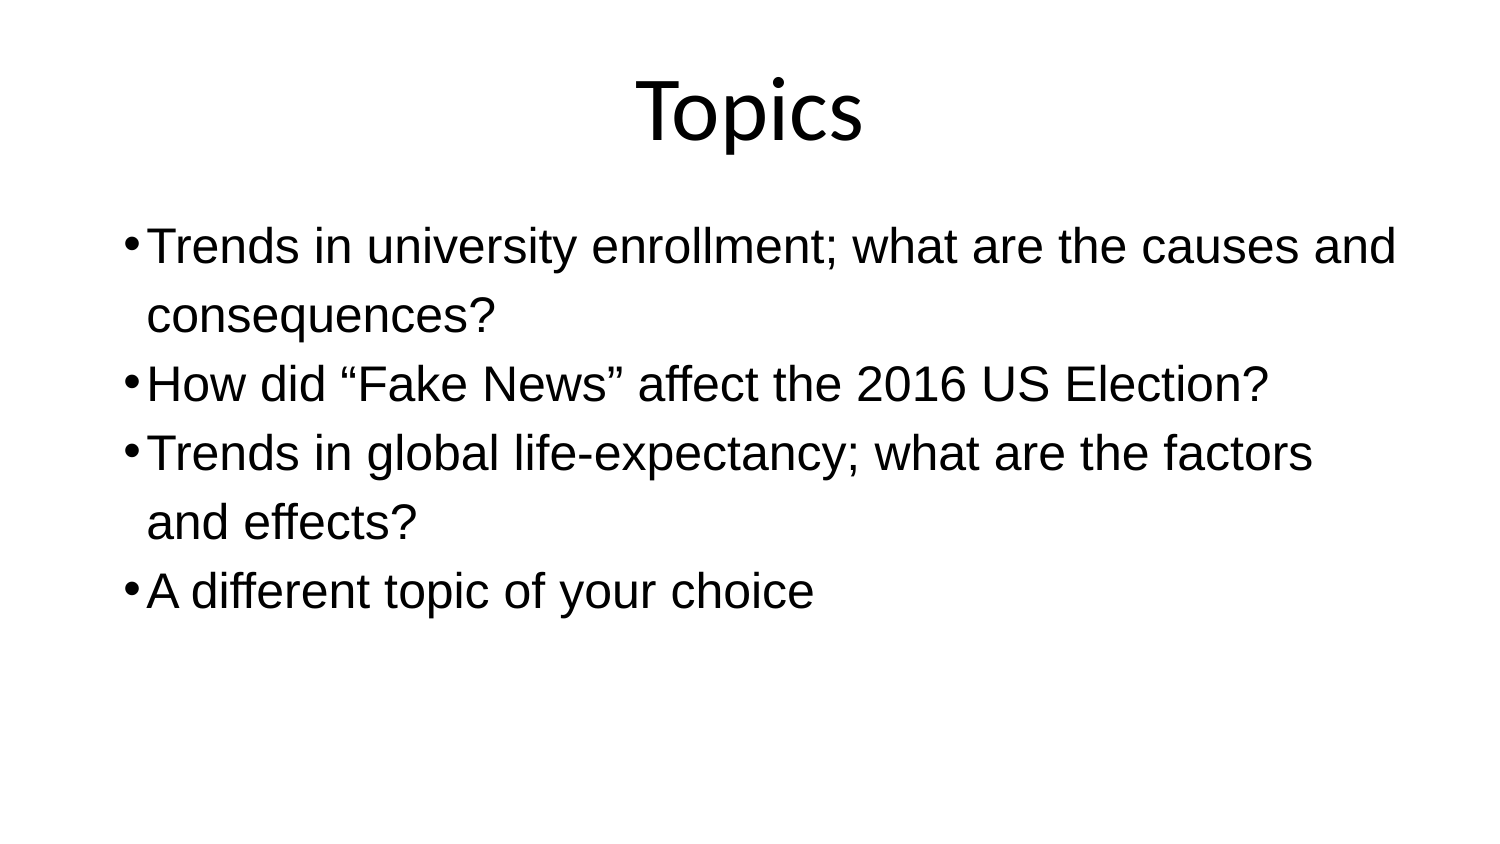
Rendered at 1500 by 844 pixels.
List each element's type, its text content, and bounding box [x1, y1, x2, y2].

list Trends in university enrollment; what are the causes and consequences? How did “Fake News” affect the 2016 US Election? Trends in global life-expectancy; what are the factors and effects? A different topic of your choice [75, 196, 1425, 754]
title Topics [75, 33, 1425, 175]
